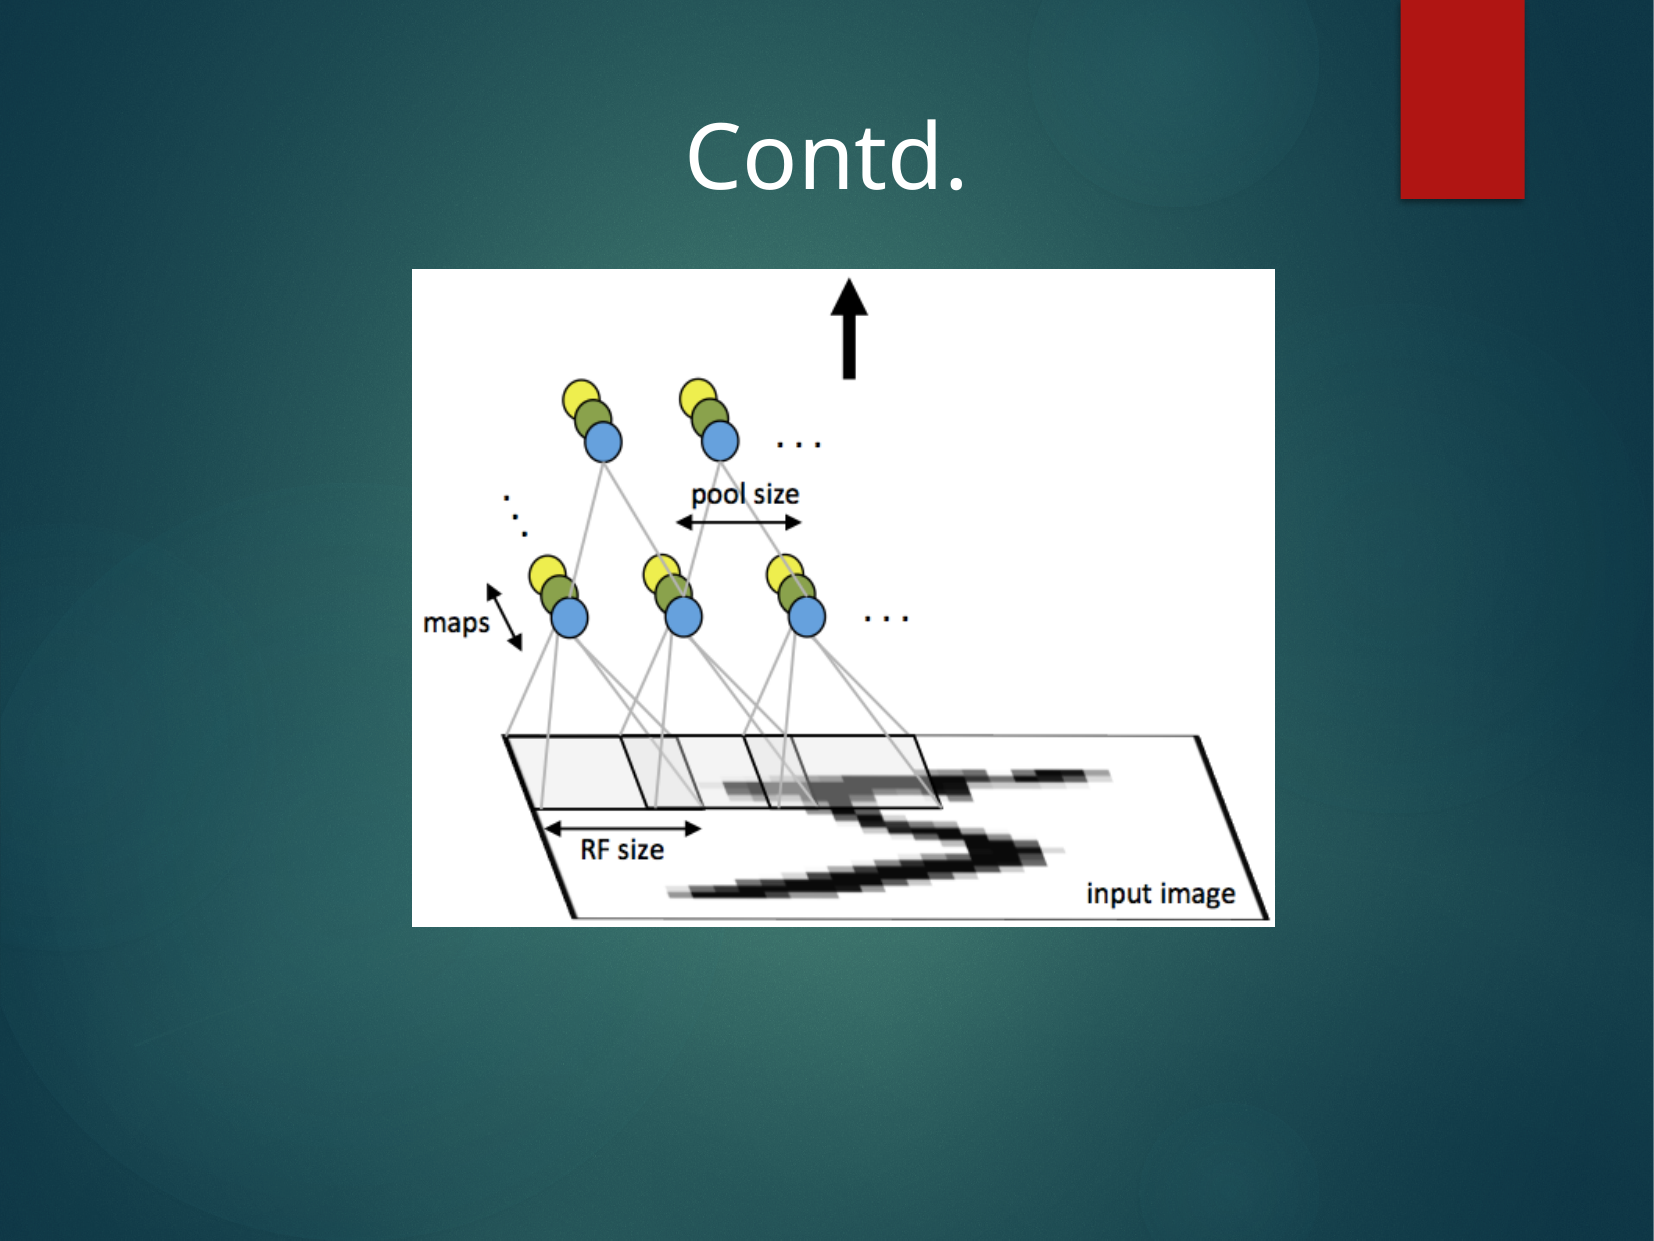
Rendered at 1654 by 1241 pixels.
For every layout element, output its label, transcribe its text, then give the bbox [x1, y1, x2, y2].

text_box Contd. [82, 49, 1571, 257]
picture [412, 269, 1276, 927]
